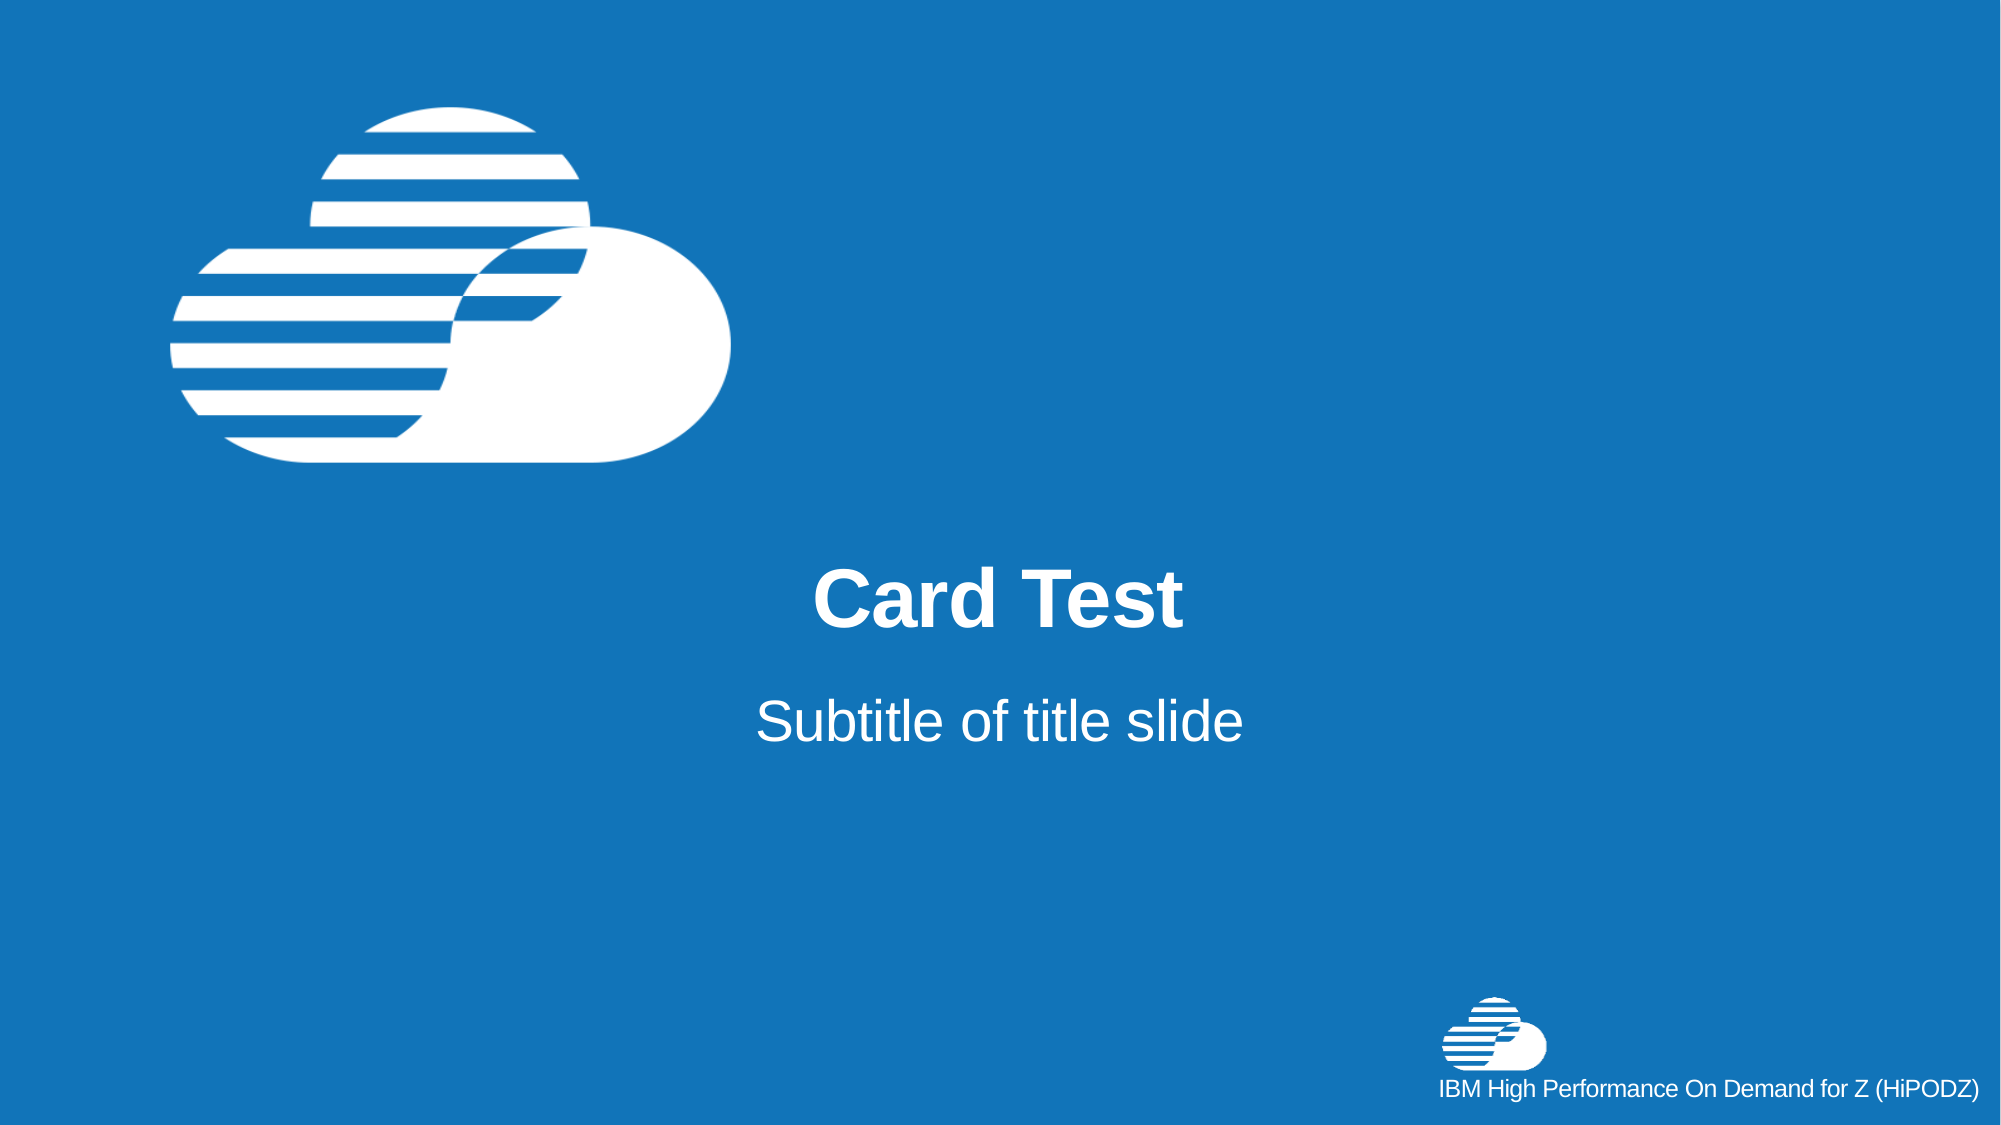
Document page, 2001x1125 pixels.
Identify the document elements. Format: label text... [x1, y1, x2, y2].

title Card Test [448, 543, 1549, 619]
list Subtitle of title slide [448, 695, 1552, 741]
picture [164, 82, 736, 488]
picture [1442, 997, 1547, 1071]
